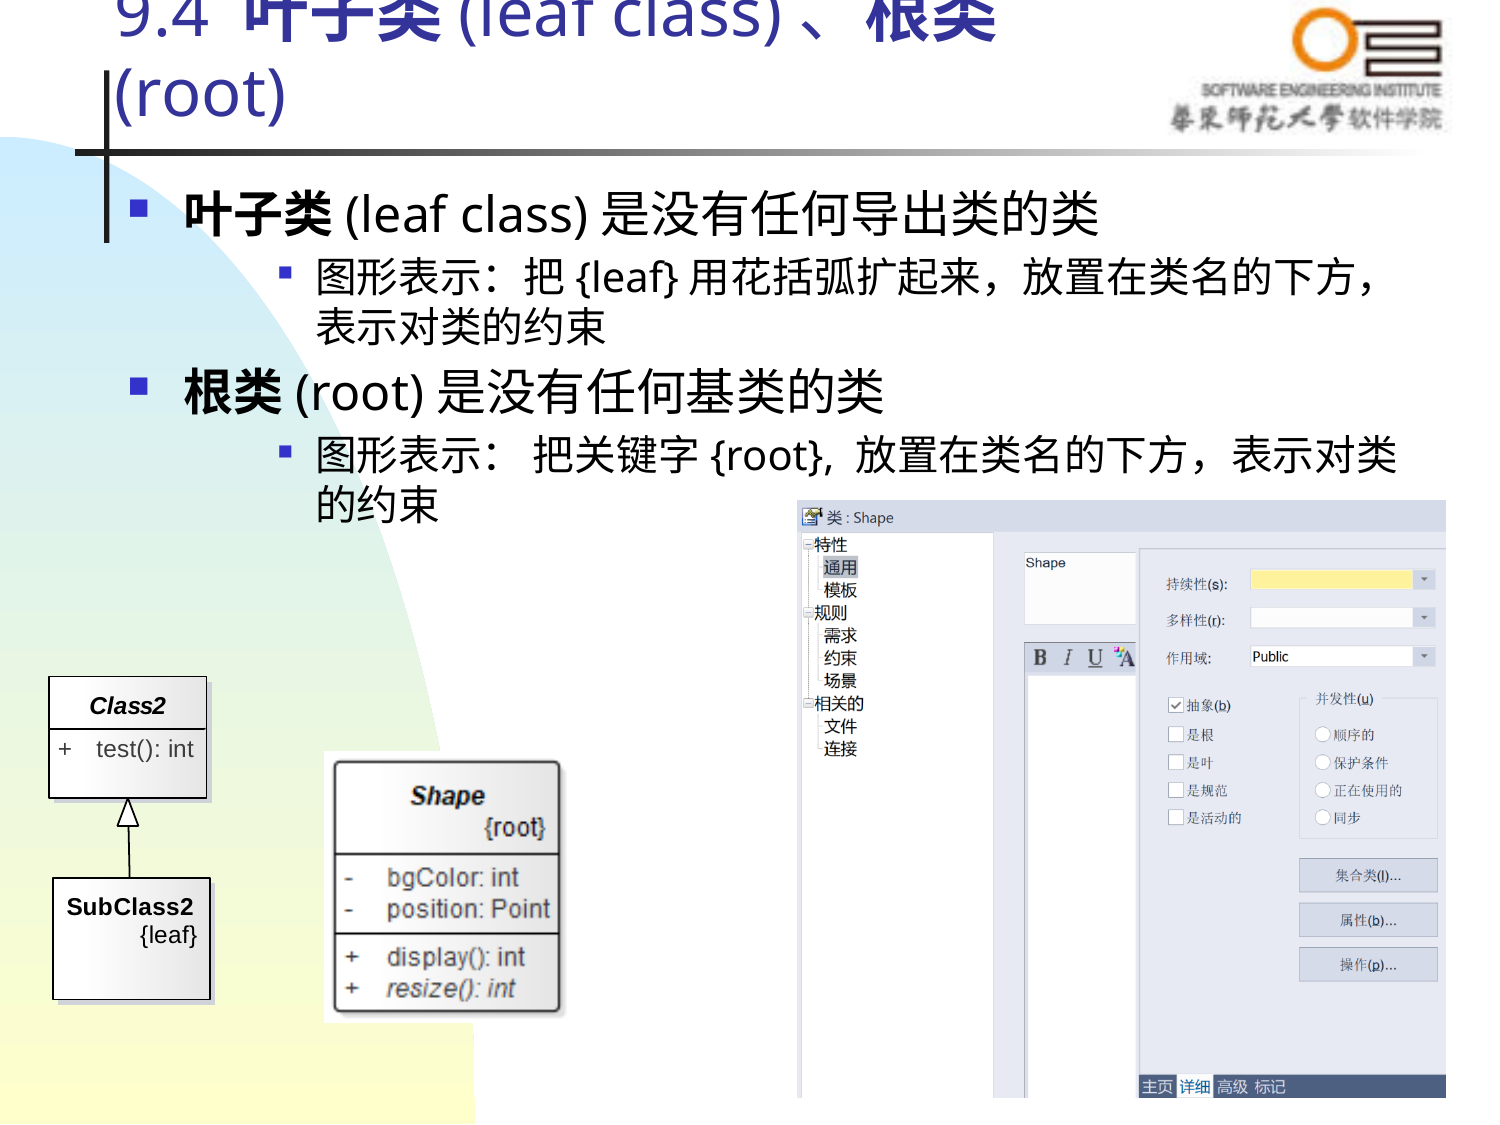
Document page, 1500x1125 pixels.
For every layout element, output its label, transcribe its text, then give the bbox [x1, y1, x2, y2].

picture [796, 500, 1446, 1098]
title 9.4 叶子类(leaf class)、根类(root) [99, 24, 1163, 138]
picture [1149, 0, 1463, 138]
list 叶子类(leaf class)是没有任何导出类的类 图形表示：把{leaf}用花括弧扩起来，放置在类名的下方，表示对类的约束 根类(root)是没有任何基类的类 图形表示： 把关键字{root}, 放置在类名的下方，表示对类的约束 [112, 174, 1438, 1063]
picture [22, 650, 237, 1044]
picture [324, 751, 571, 1023]
